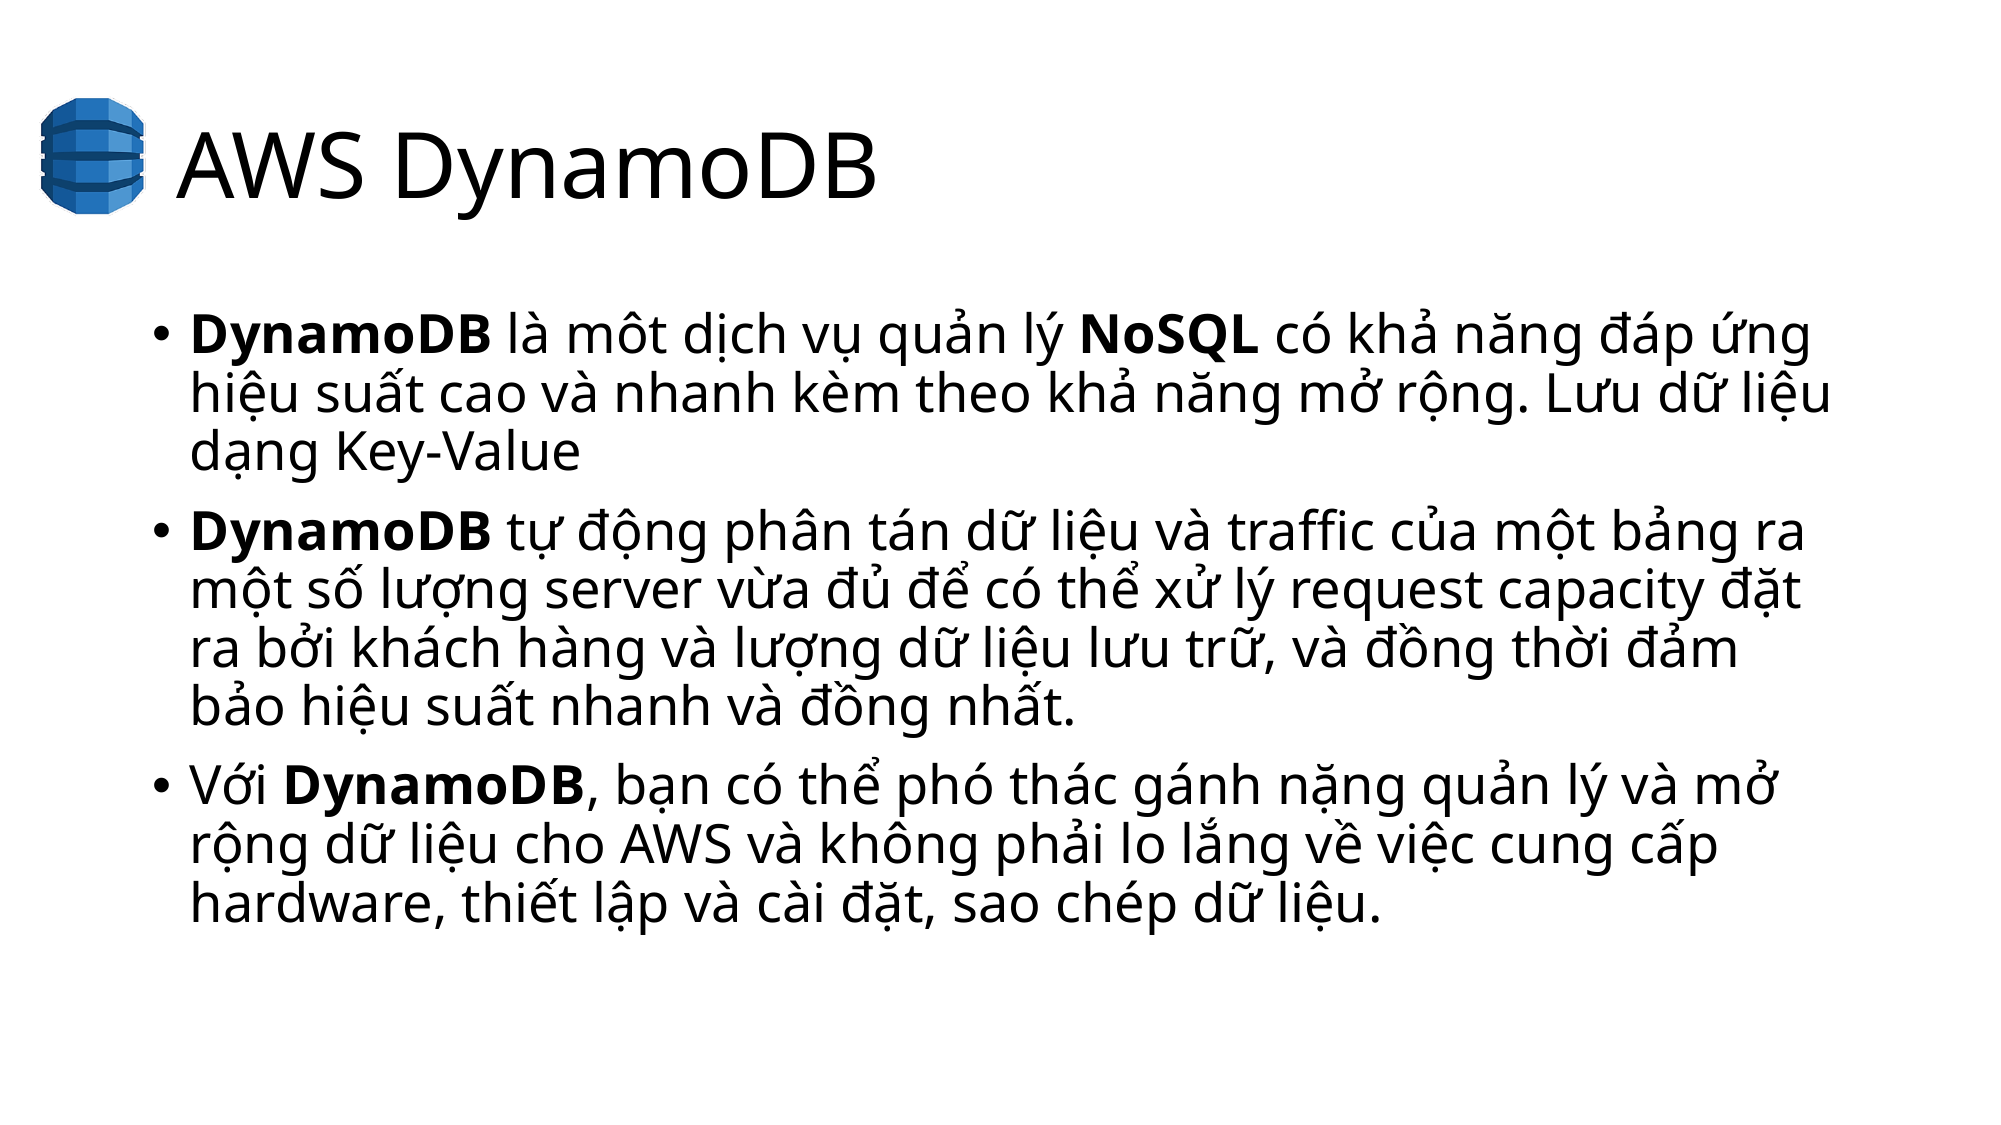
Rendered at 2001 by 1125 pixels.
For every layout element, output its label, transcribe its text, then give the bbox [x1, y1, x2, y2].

picture [18, 88, 166, 223]
list DynamoDB là môt dịch vụ quản lý NoSQL có khả năng đáp ứng hiệu suất cao và nhanh kèm theo khả năng mở rộng. Lưu dữ liệu dạng Key-Value DynamoDB tự động phân tán dữ liệu và traffic của một bảng ra một số lượng server vừa đủ để có thể xử lý request capacity đặt ra bởi khách hàng và lượng dữ liệu lưu trữ, và đồng thời đảm bảo hiệu suất nhanh và đồng nhất. Với DynamoDB, bạn có thể phó thác gánh nặng quản lý và mở rộng dữ liệu cho AWS và không phải lo lắng về việc cung cấp hardware, thiết lập và cài đặt, sao chép dữ liệu. [137, 299, 1863, 1014]
title AWS DynamoDB [137, 59, 1863, 278]
